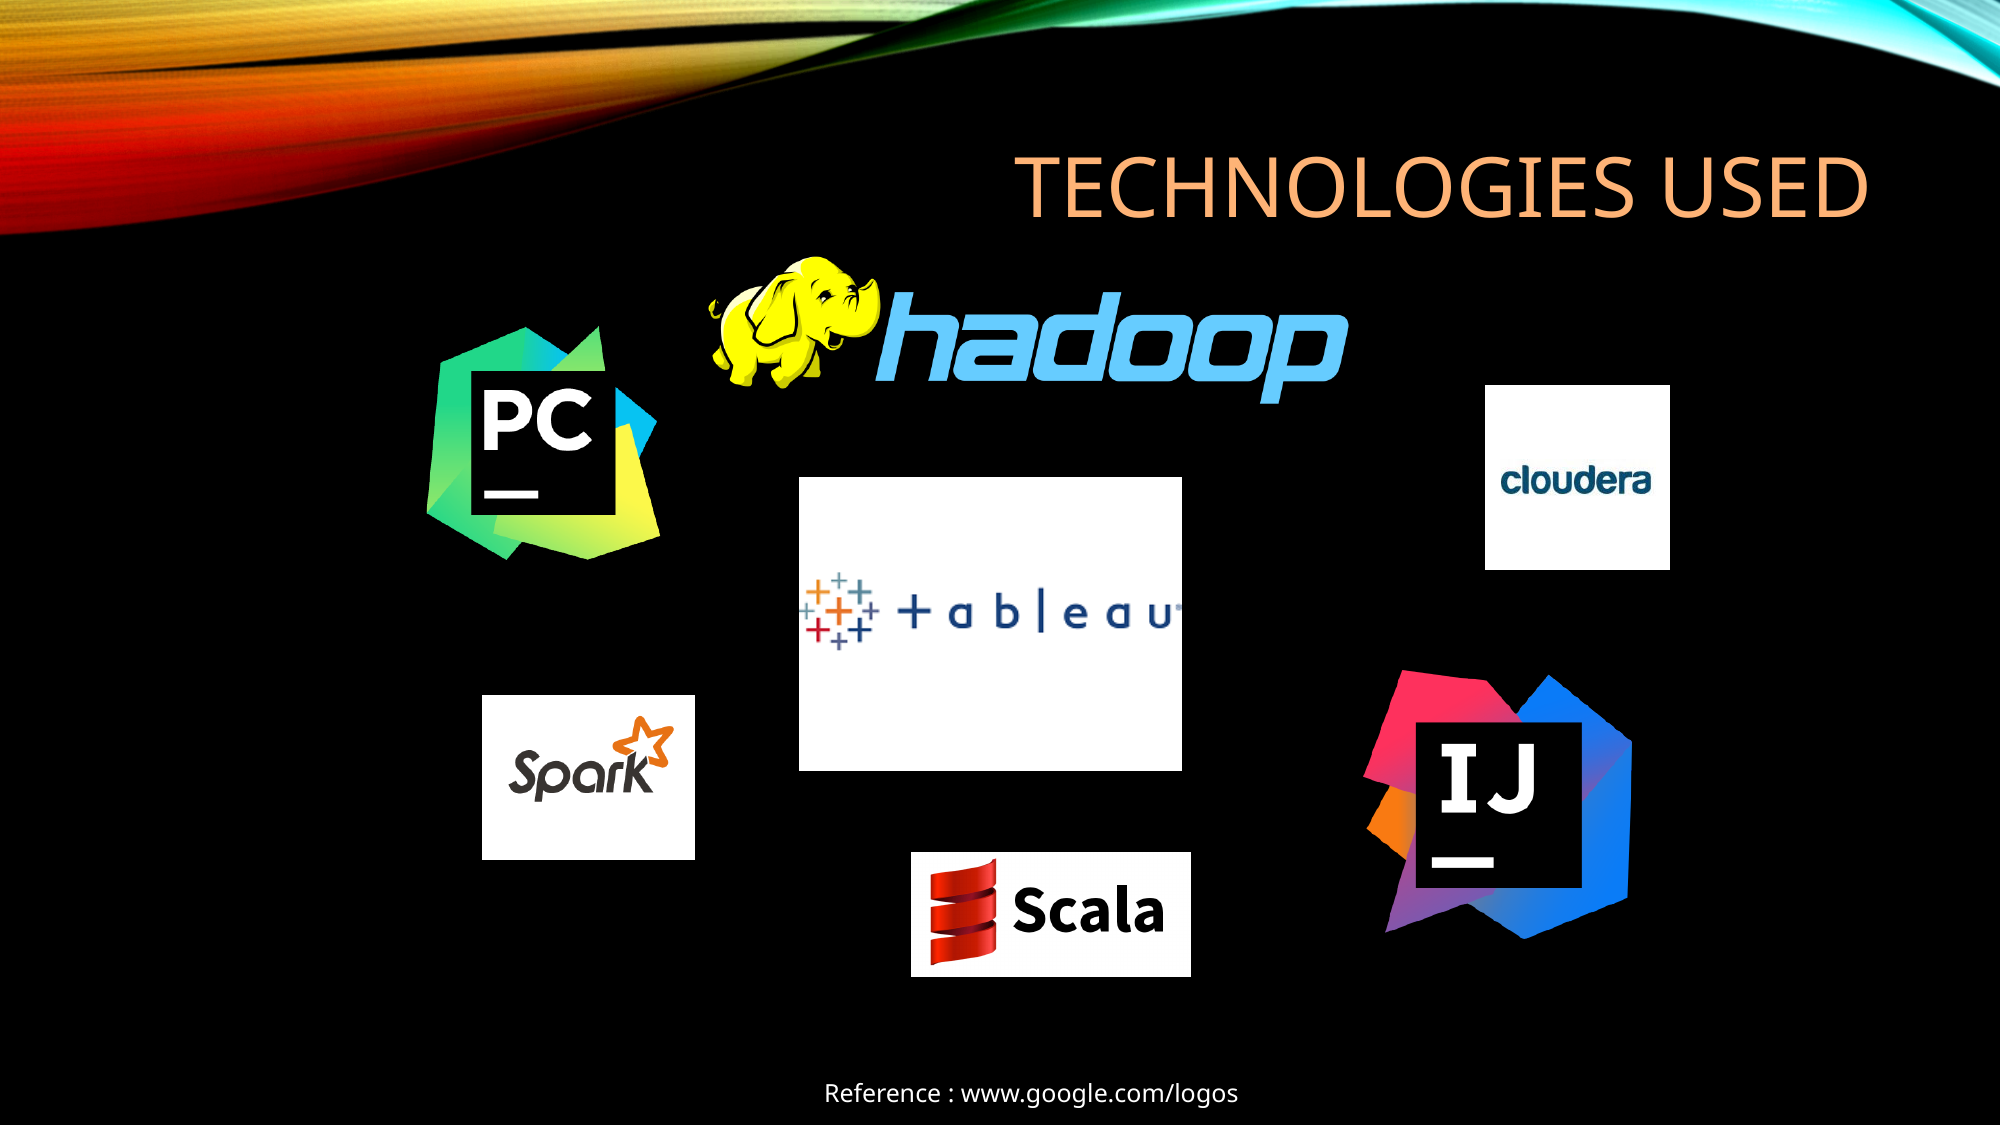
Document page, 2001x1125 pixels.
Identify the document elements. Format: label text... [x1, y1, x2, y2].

picture [1363, 670, 1632, 939]
picture [911, 852, 1191, 977]
picture [397, 242, 1364, 588]
picture [482, 694, 695, 860]
text_box Reference : www.google.com/logos [809, 1070, 1992, 1115]
title TECHNOLOGIES USED [474, 84, 1888, 297]
picture [799, 477, 1182, 771]
picture [1485, 385, 1671, 570]
picture [0, 0, 2000, 237]
